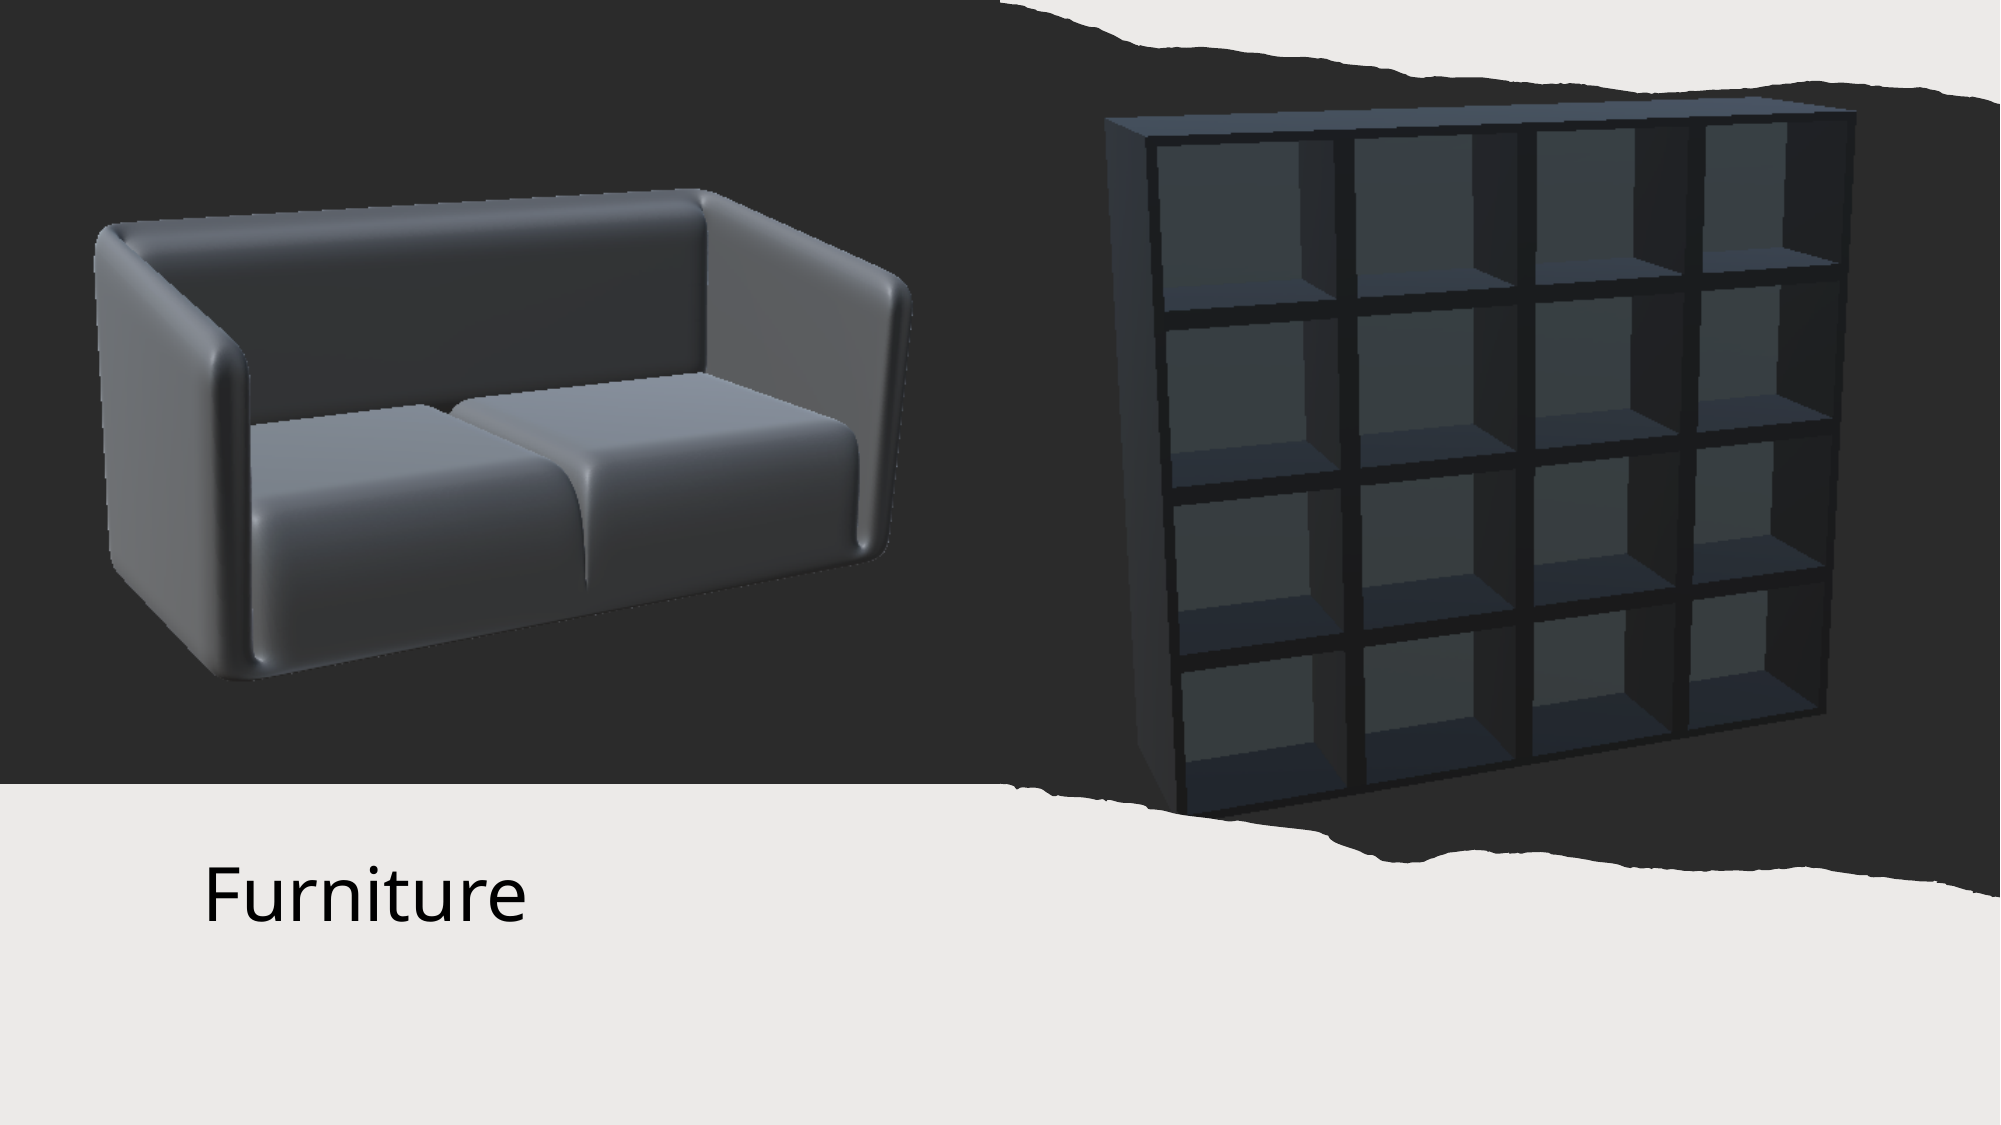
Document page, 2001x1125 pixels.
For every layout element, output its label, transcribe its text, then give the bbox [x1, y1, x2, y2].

title Furniture [187, 784, 1290, 946]
picture [999, 2, 2000, 898]
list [0, 0, 1000, 784]
text_box [0, 784, 2000, 1125]
